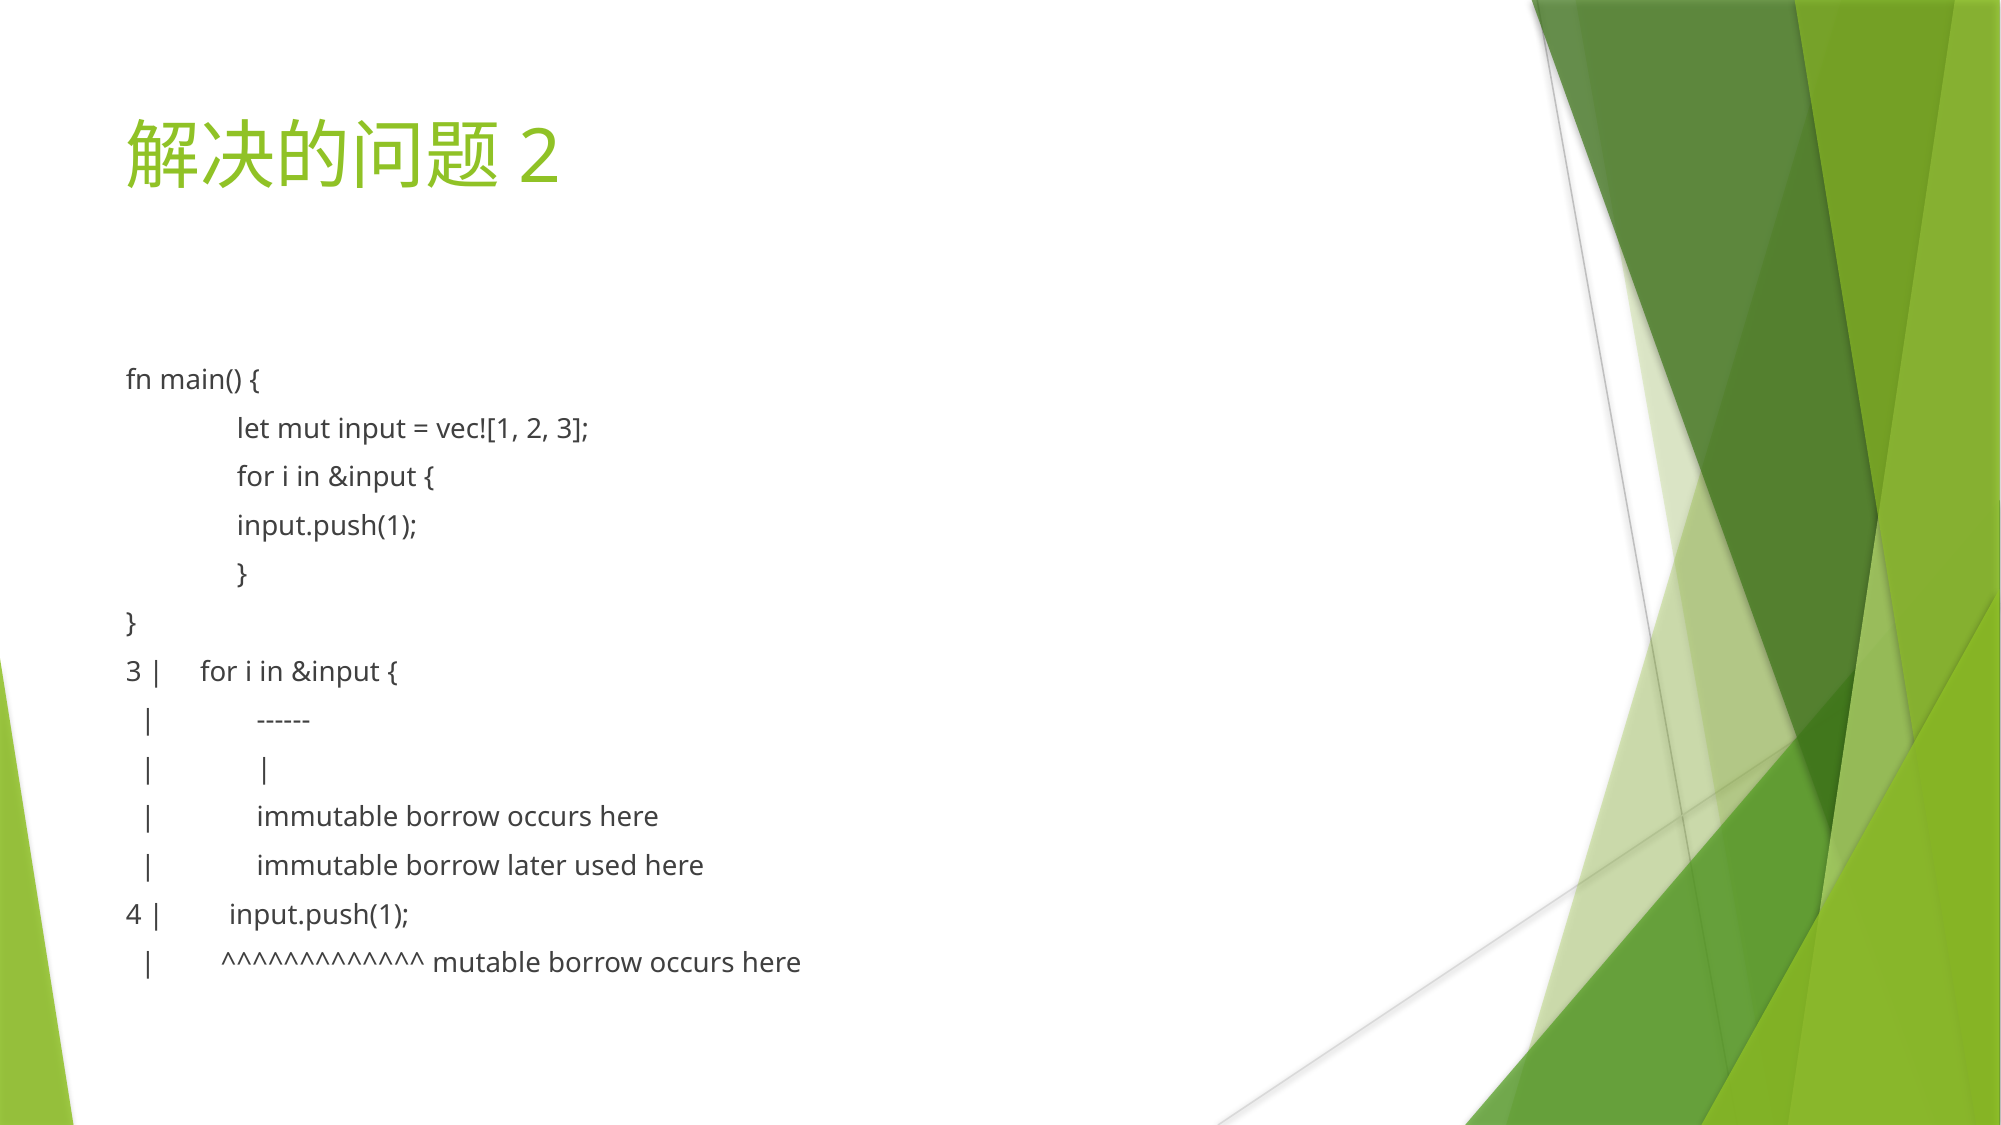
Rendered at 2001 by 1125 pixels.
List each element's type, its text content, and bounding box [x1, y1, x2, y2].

text_box 解决的问题2 [111, 99, 1522, 317]
text_box fn main() { let mut input = vec![1, 2, 3]; for i in &input { input.push(1); } } 3 | for i in &input { | ------ | | | immutable borrow occurs here | immutable borrow later used here 4 | input.push(1); | ^^^^^^^^^^^^^ mutable borrow occurs here [111, 354, 1522, 991]
